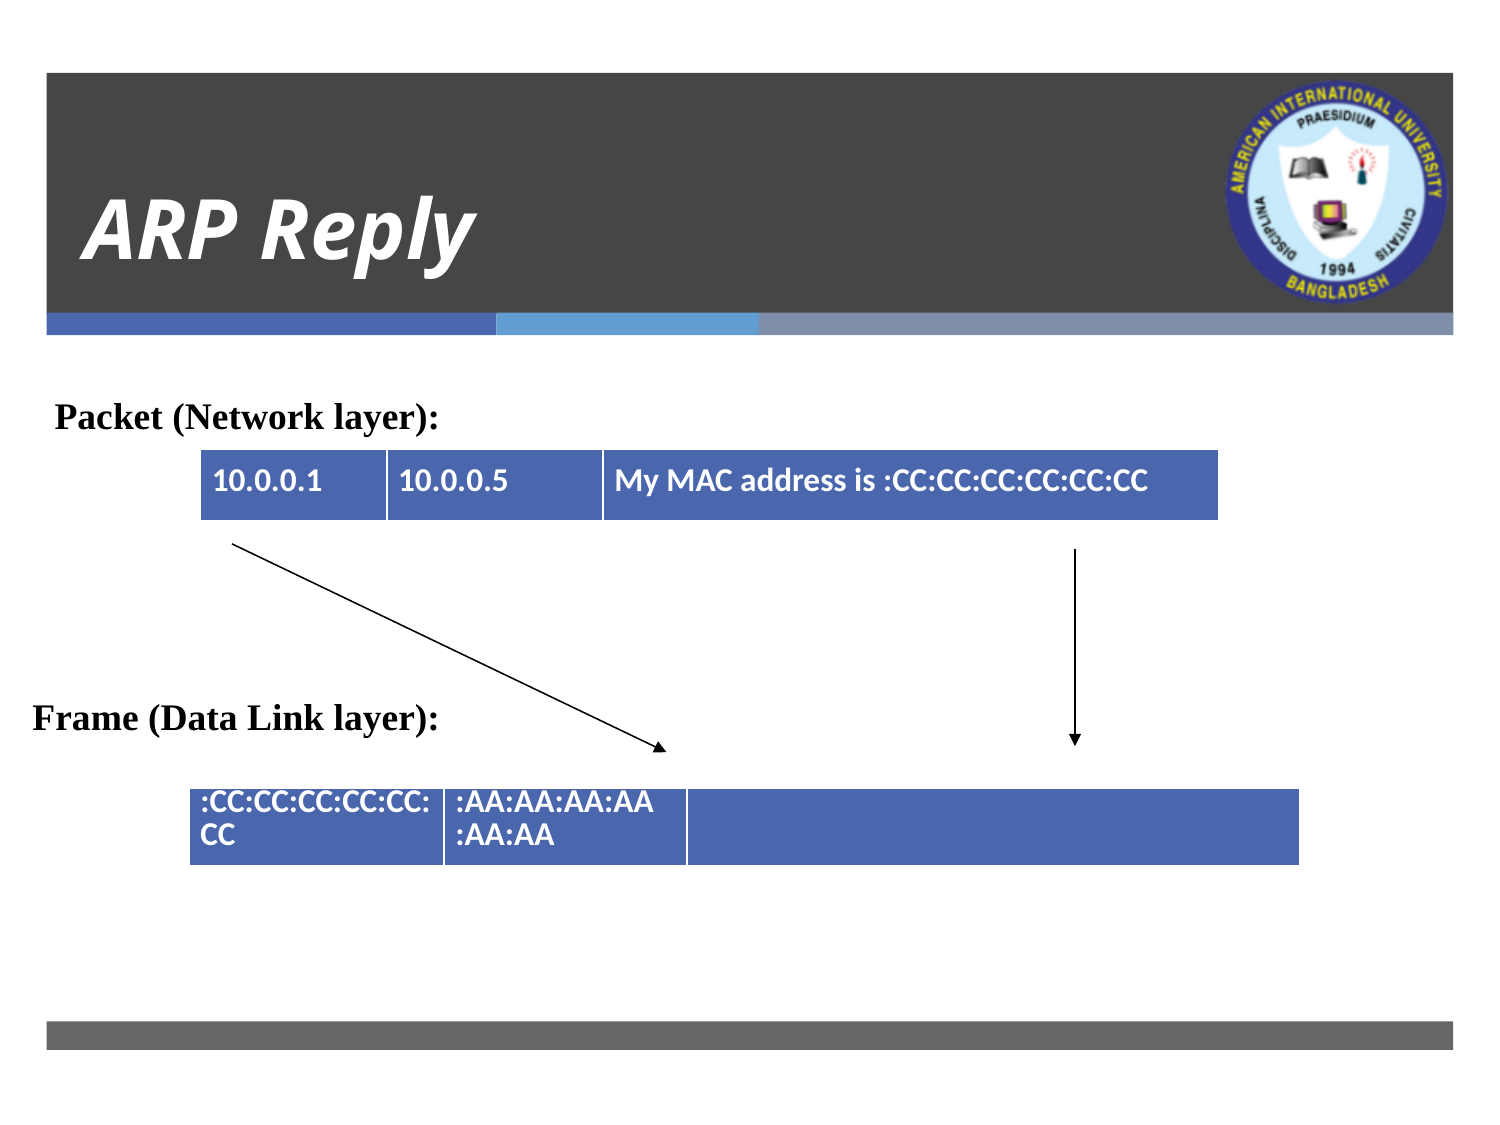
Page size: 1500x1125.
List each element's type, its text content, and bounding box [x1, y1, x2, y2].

table_header My MAC address is :CC:CC:CC:CC:CC:CC [604, 450, 1218, 520]
text_box Frame (Data Link layer): [8, 685, 219, 746]
picture [1220, 75, 1454, 310]
table_header :AA:AA:AA:AA :AA:AA [445, 789, 686, 865]
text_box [231, 543, 668, 753]
table_header 10.0.0.5 [388, 450, 602, 520]
title ARP Reply [69, 105, 1351, 284]
text_box Packet (Network layer): [39, 361, 456, 444]
table_header 10.0.0.1 [201, 450, 386, 520]
table_header [688, 789, 1299, 865]
table_header :CC:CC:CC:CC:CC:CC [190, 789, 443, 865]
